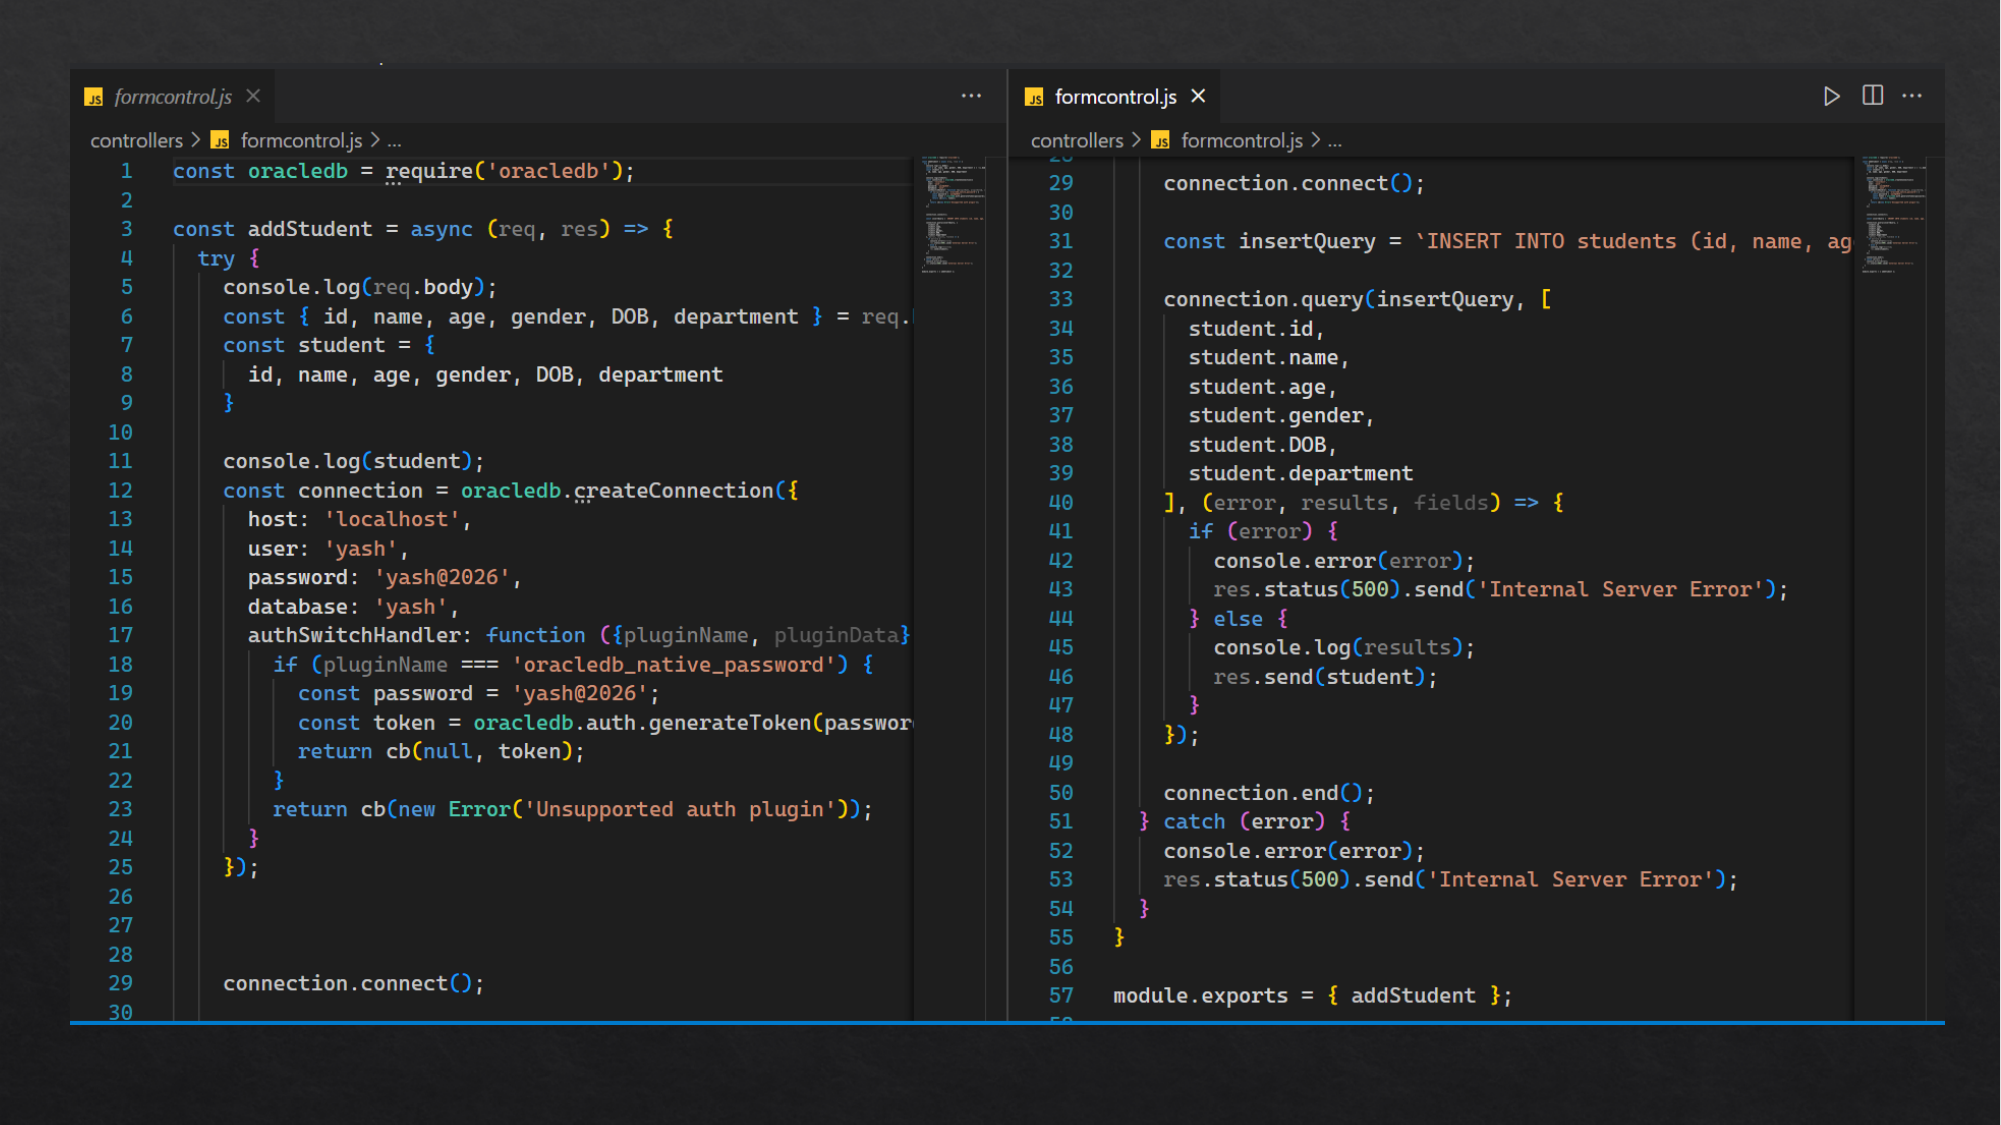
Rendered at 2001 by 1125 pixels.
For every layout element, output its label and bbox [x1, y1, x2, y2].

picture [70, 62, 1946, 1026]
